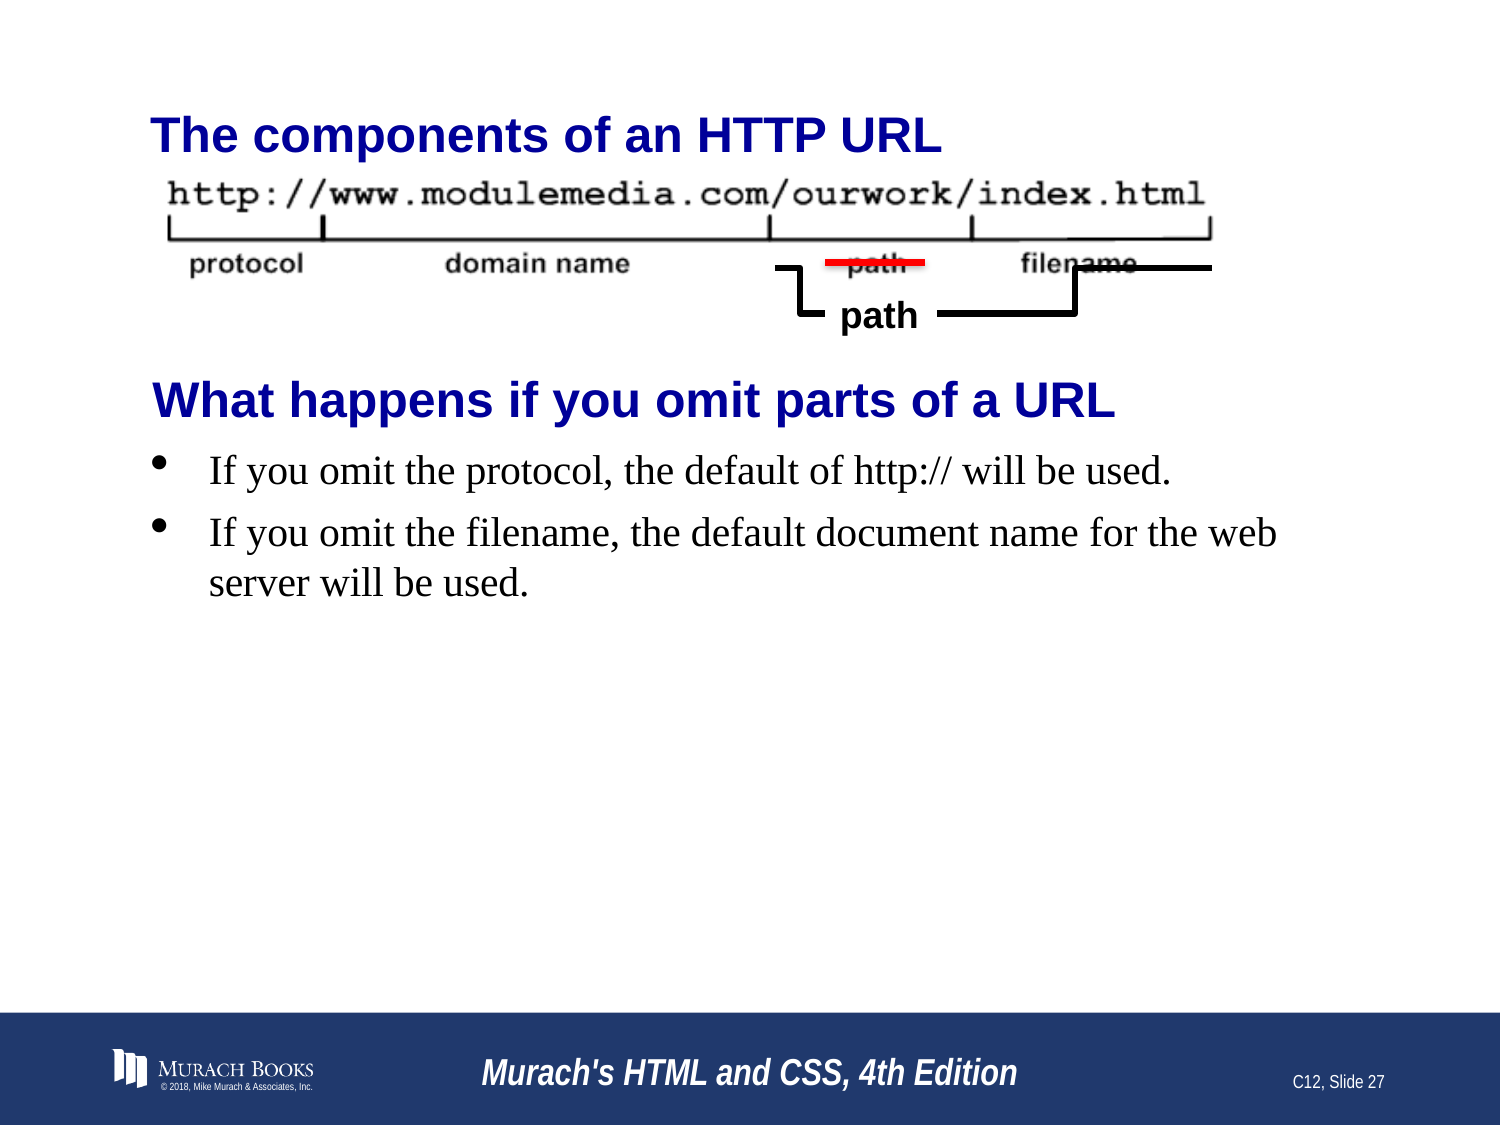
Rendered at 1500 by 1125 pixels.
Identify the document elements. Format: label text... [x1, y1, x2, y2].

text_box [774, 267, 826, 315]
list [149, 162, 1249, 301]
slide_number Murach's HTML and CSS, 4th Edition [450, 1025, 1050, 1100]
list What happens if you omit parts of a URL [137, 360, 1350, 435]
text_box path [825, 308, 938, 344]
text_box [937, 267, 1213, 315]
footer © 2018, Mike Murach & Associates, Inc. [12, 1025, 450, 1100]
title The components of an HTTP URL [150, 102, 1350, 164]
slide_number C12, Slide 27 [1087, 1025, 1400, 1100]
list If you omit the protocol, the default of http:// will be used. If you omit the filename, the default document name for the web server will be used. [137, 435, 1350, 724]
